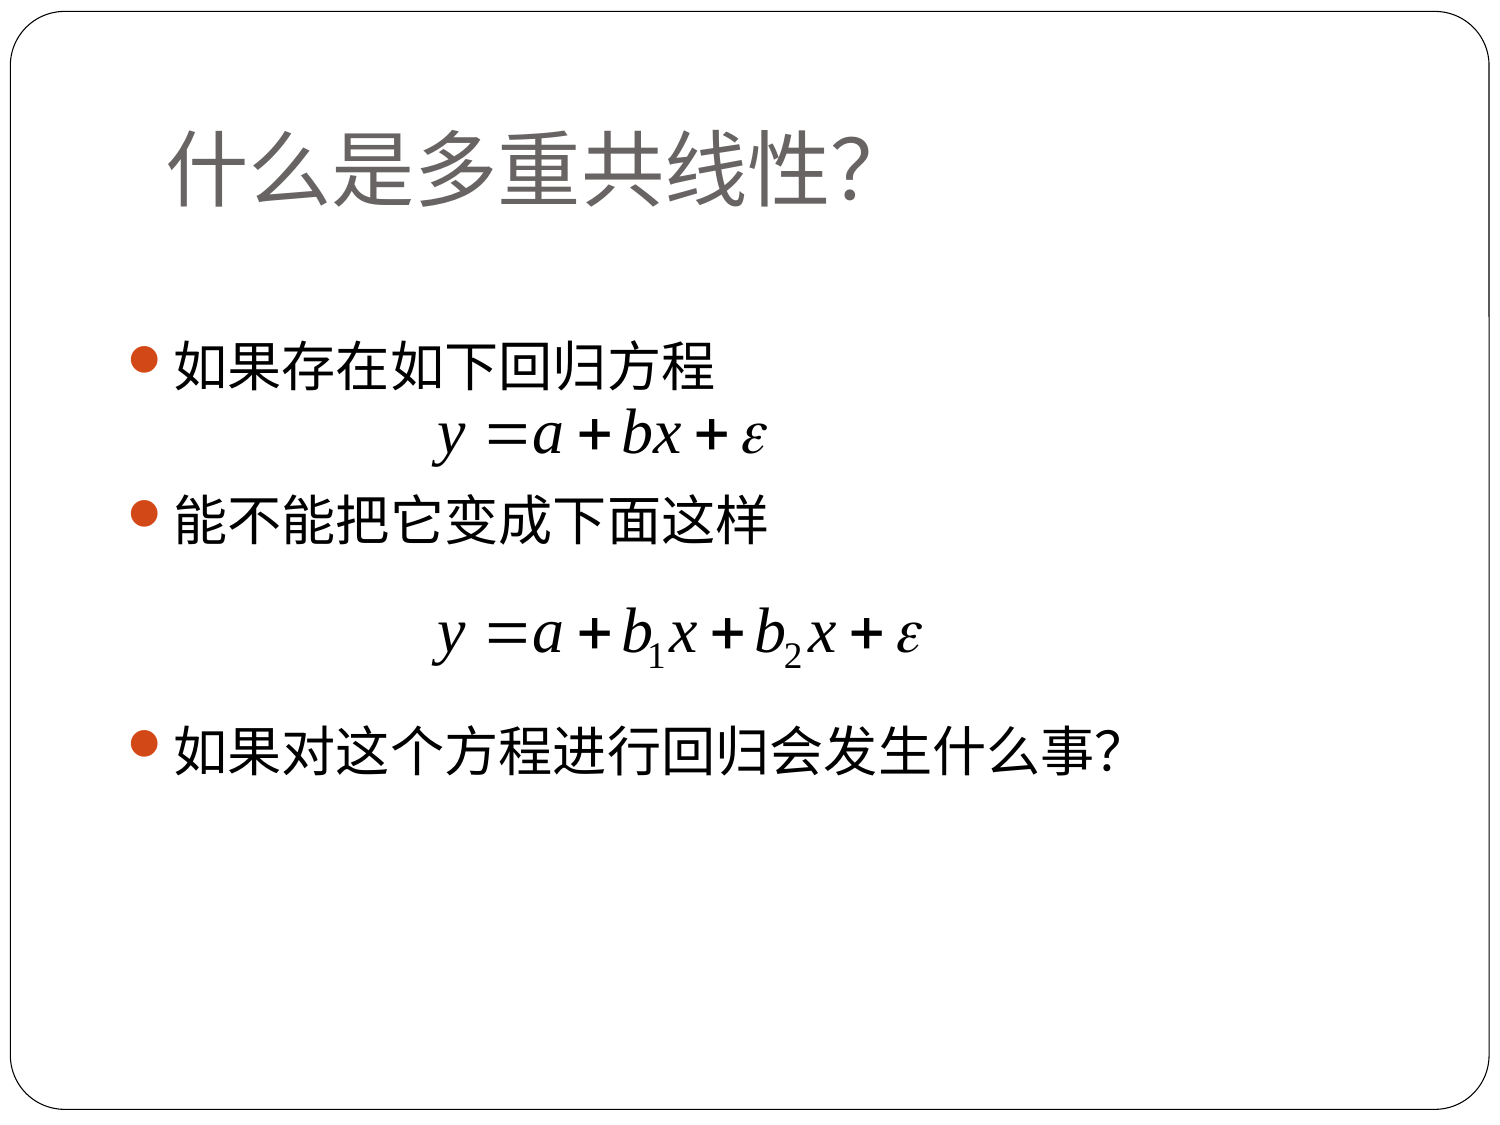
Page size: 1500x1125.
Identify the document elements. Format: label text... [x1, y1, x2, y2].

text_box 如果存在如下回归方程 能不能把它变成下面这样 如果对这个方程进行回归会发生什么事？ [112, 324, 1425, 1000]
text_box 什么是多重共线性？ [149, 45, 1425, 233]
